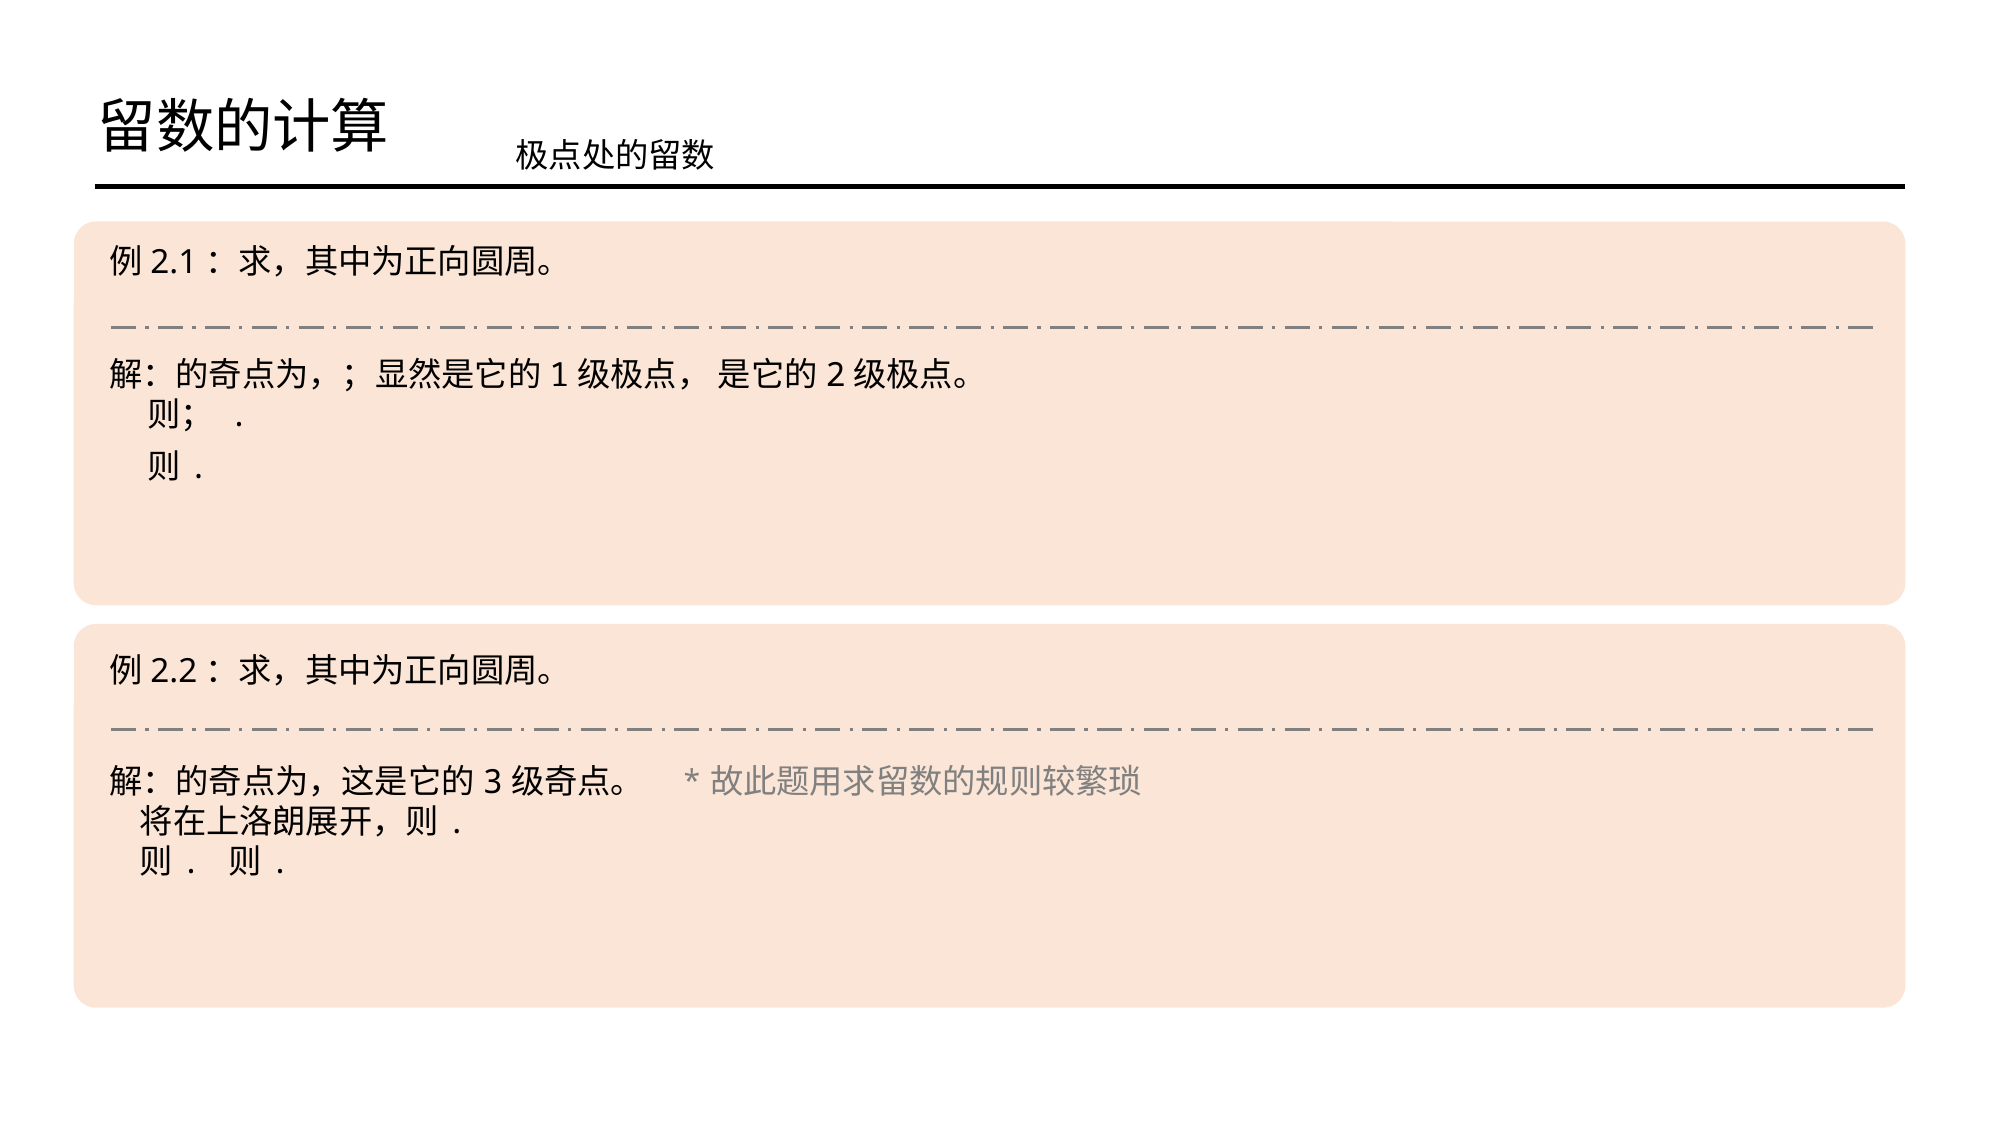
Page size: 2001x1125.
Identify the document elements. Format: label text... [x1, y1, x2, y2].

text_box 留数的计算 [83, 81, 502, 167]
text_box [73, 623, 1906, 1008]
text_box 极点处的留数 [501, 127, 753, 182]
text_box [73, 221, 1906, 606]
